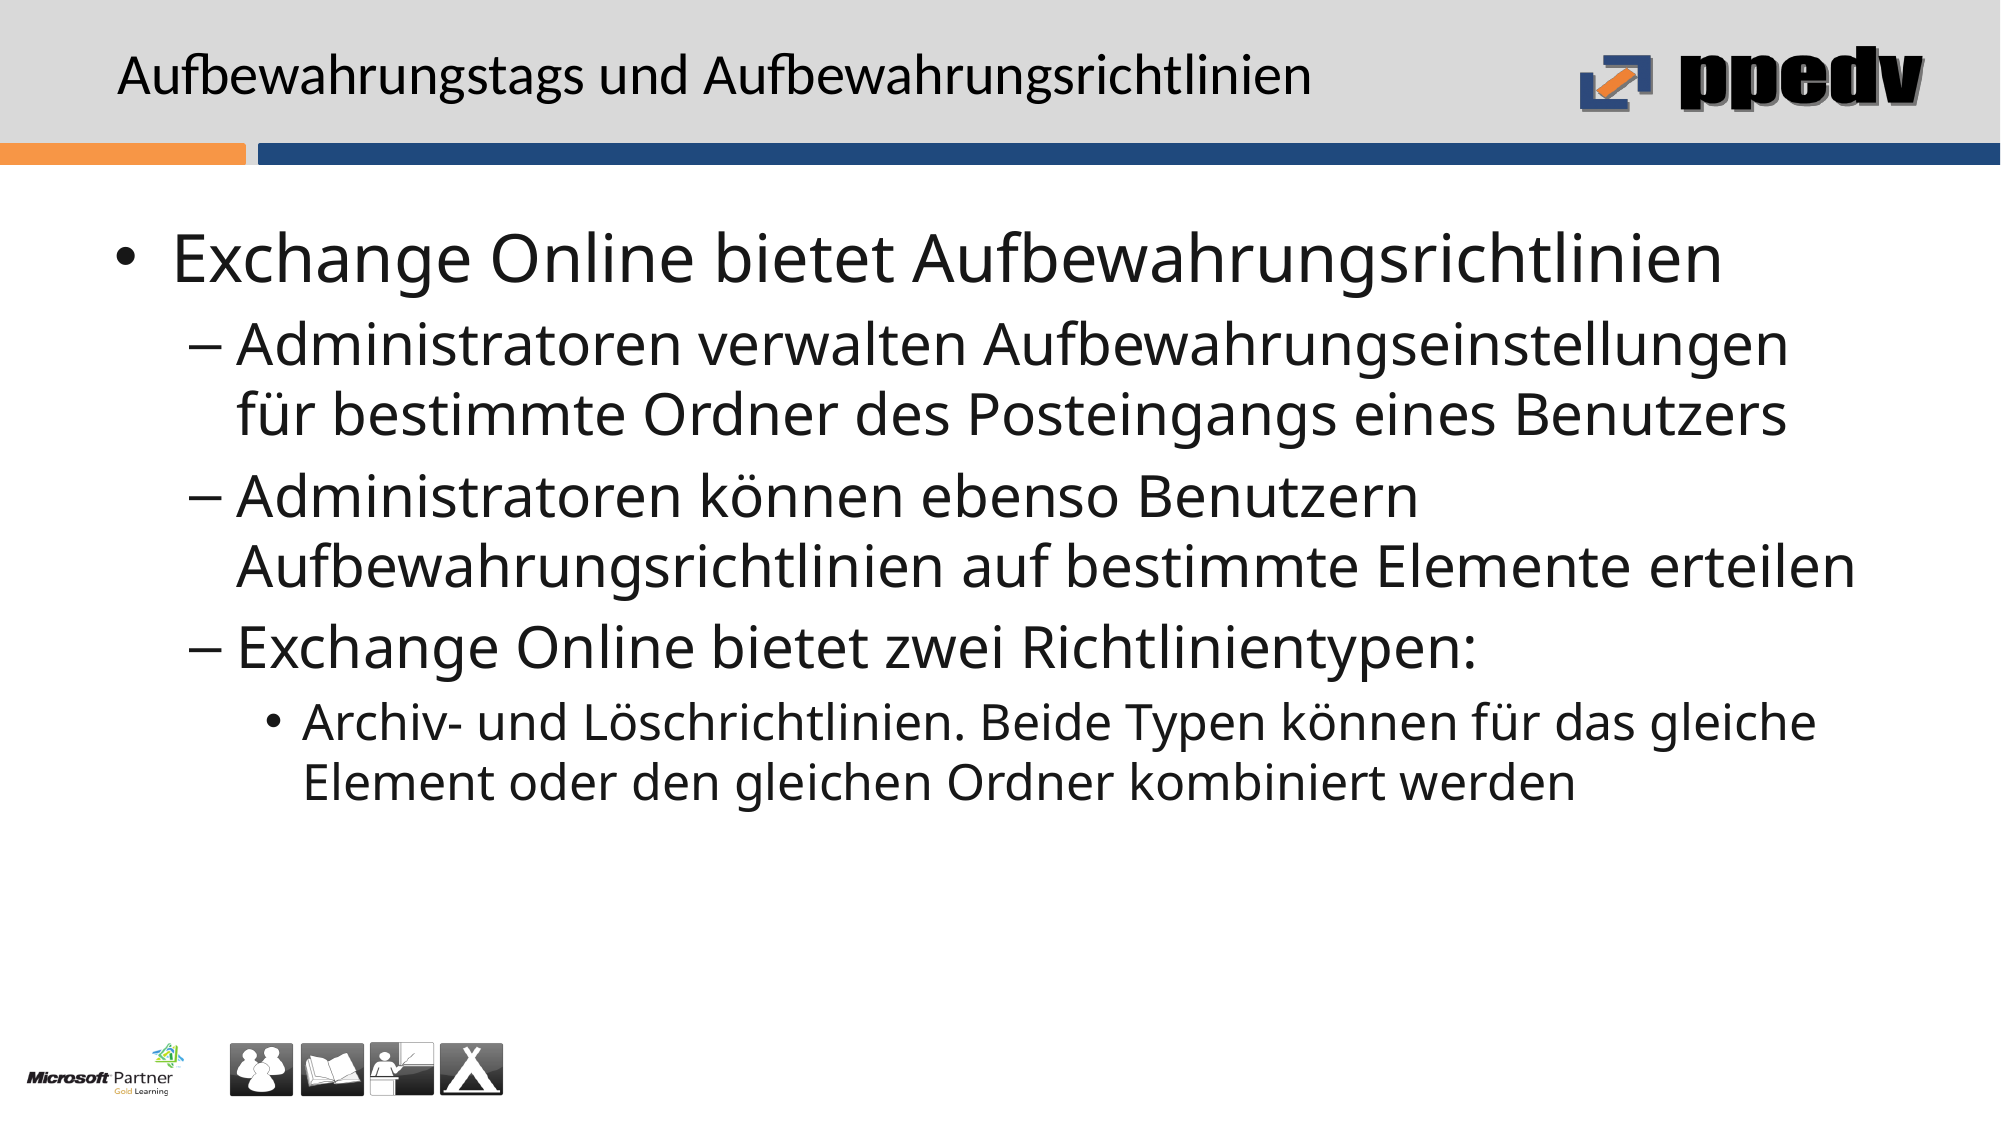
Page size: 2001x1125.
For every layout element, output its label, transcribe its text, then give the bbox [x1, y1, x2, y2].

title Aufbewahrungstags und Aufbewahrungsrichtlinien [102, 5, 1520, 138]
picture [7, 1023, 528, 1118]
list Exchange Online bietet Aufbewahrungsrichtlinien Administratoren verwalten Aufbewahrungseinstellungen für bestimmte Ordner des Posteingangs eines Benutzers Administratoren können ebenso Benutzern Aufbewahrungsrichtlinien auf bestimmte Elemente erteilen Exchange Online bietet zwei Richtlinientypen: Archiv- und Löschrichtlinien. Beide Typen können für das gleiche Element oder den gleichen Ordner kombiniert werden [99, 208, 1900, 1005]
picture [1566, 40, 1953, 123]
